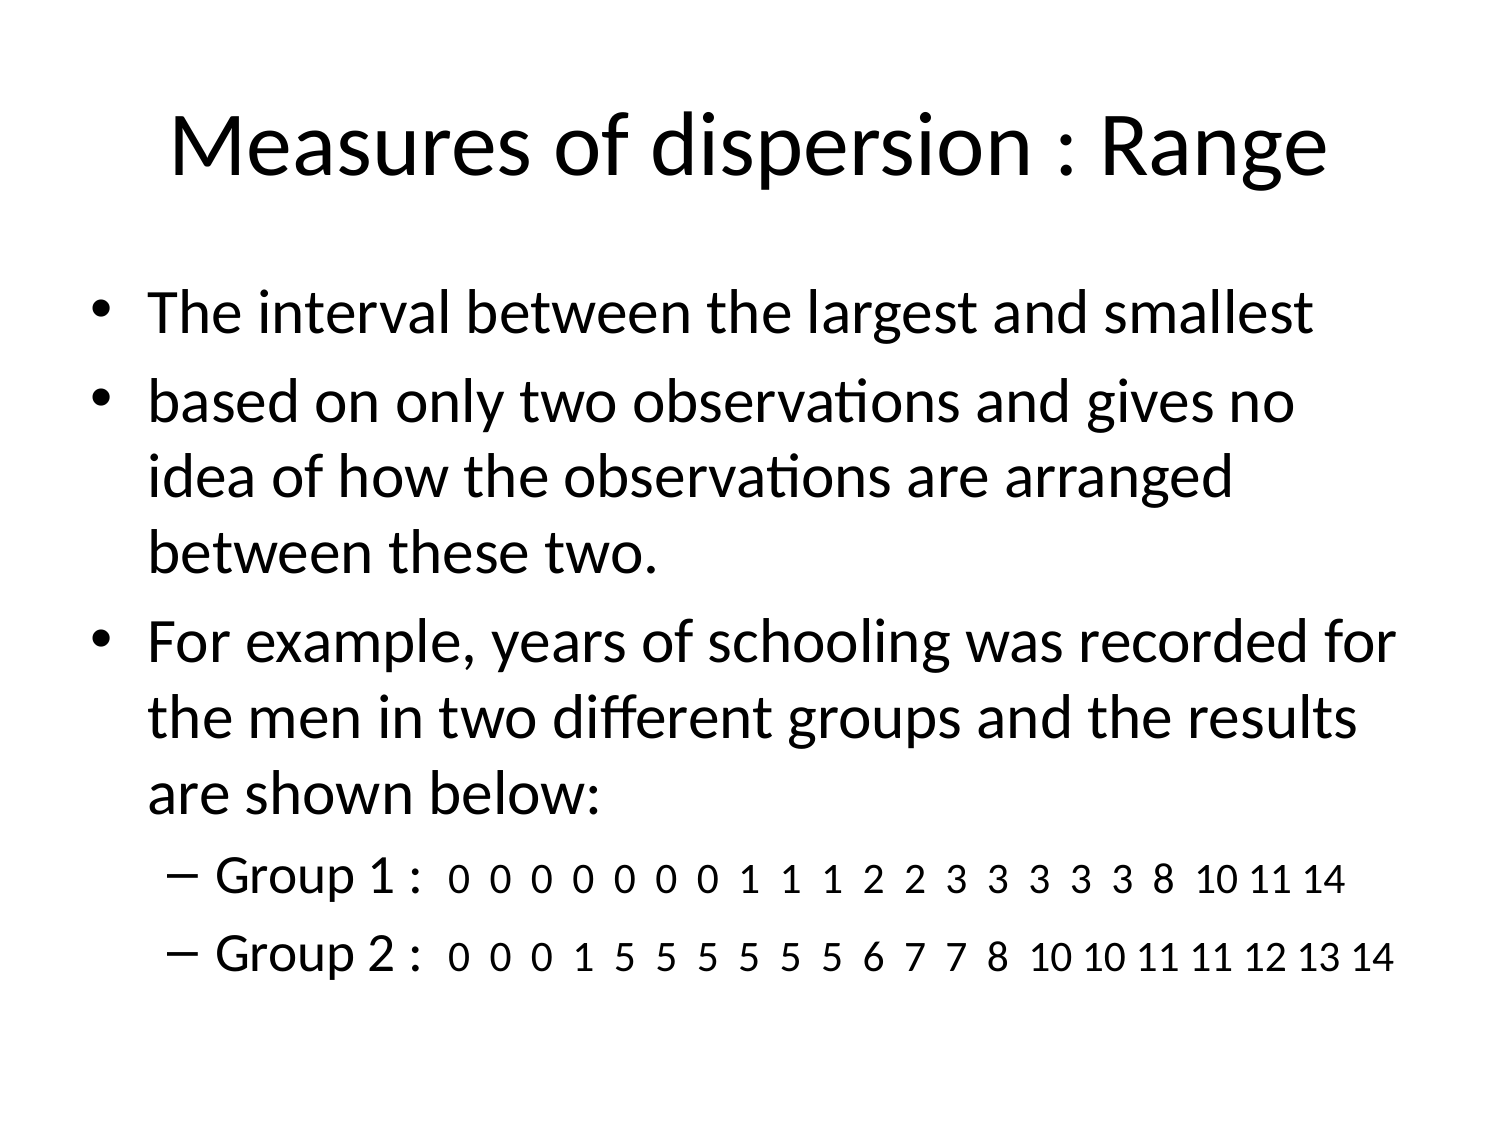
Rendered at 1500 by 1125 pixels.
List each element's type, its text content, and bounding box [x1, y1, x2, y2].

title Measures of dispersion : Range [75, 45, 1425, 233]
list The interval between the largest and smallest based on only two observations and gives no idea of how the observations are arranged between these two. For example, years of schooling was recorded for the men in two different groups and the results are shown below: Group 1 : 0 0 0 0 0 0 0 1 1 1 2 2 3 3 3 3 3 8 10 11 14 Group 2 : 0 0 0 1 5 5 5 5 5 5 6 7 7 8 10 10 11 11 12 13 14 [75, 262, 1425, 1005]
